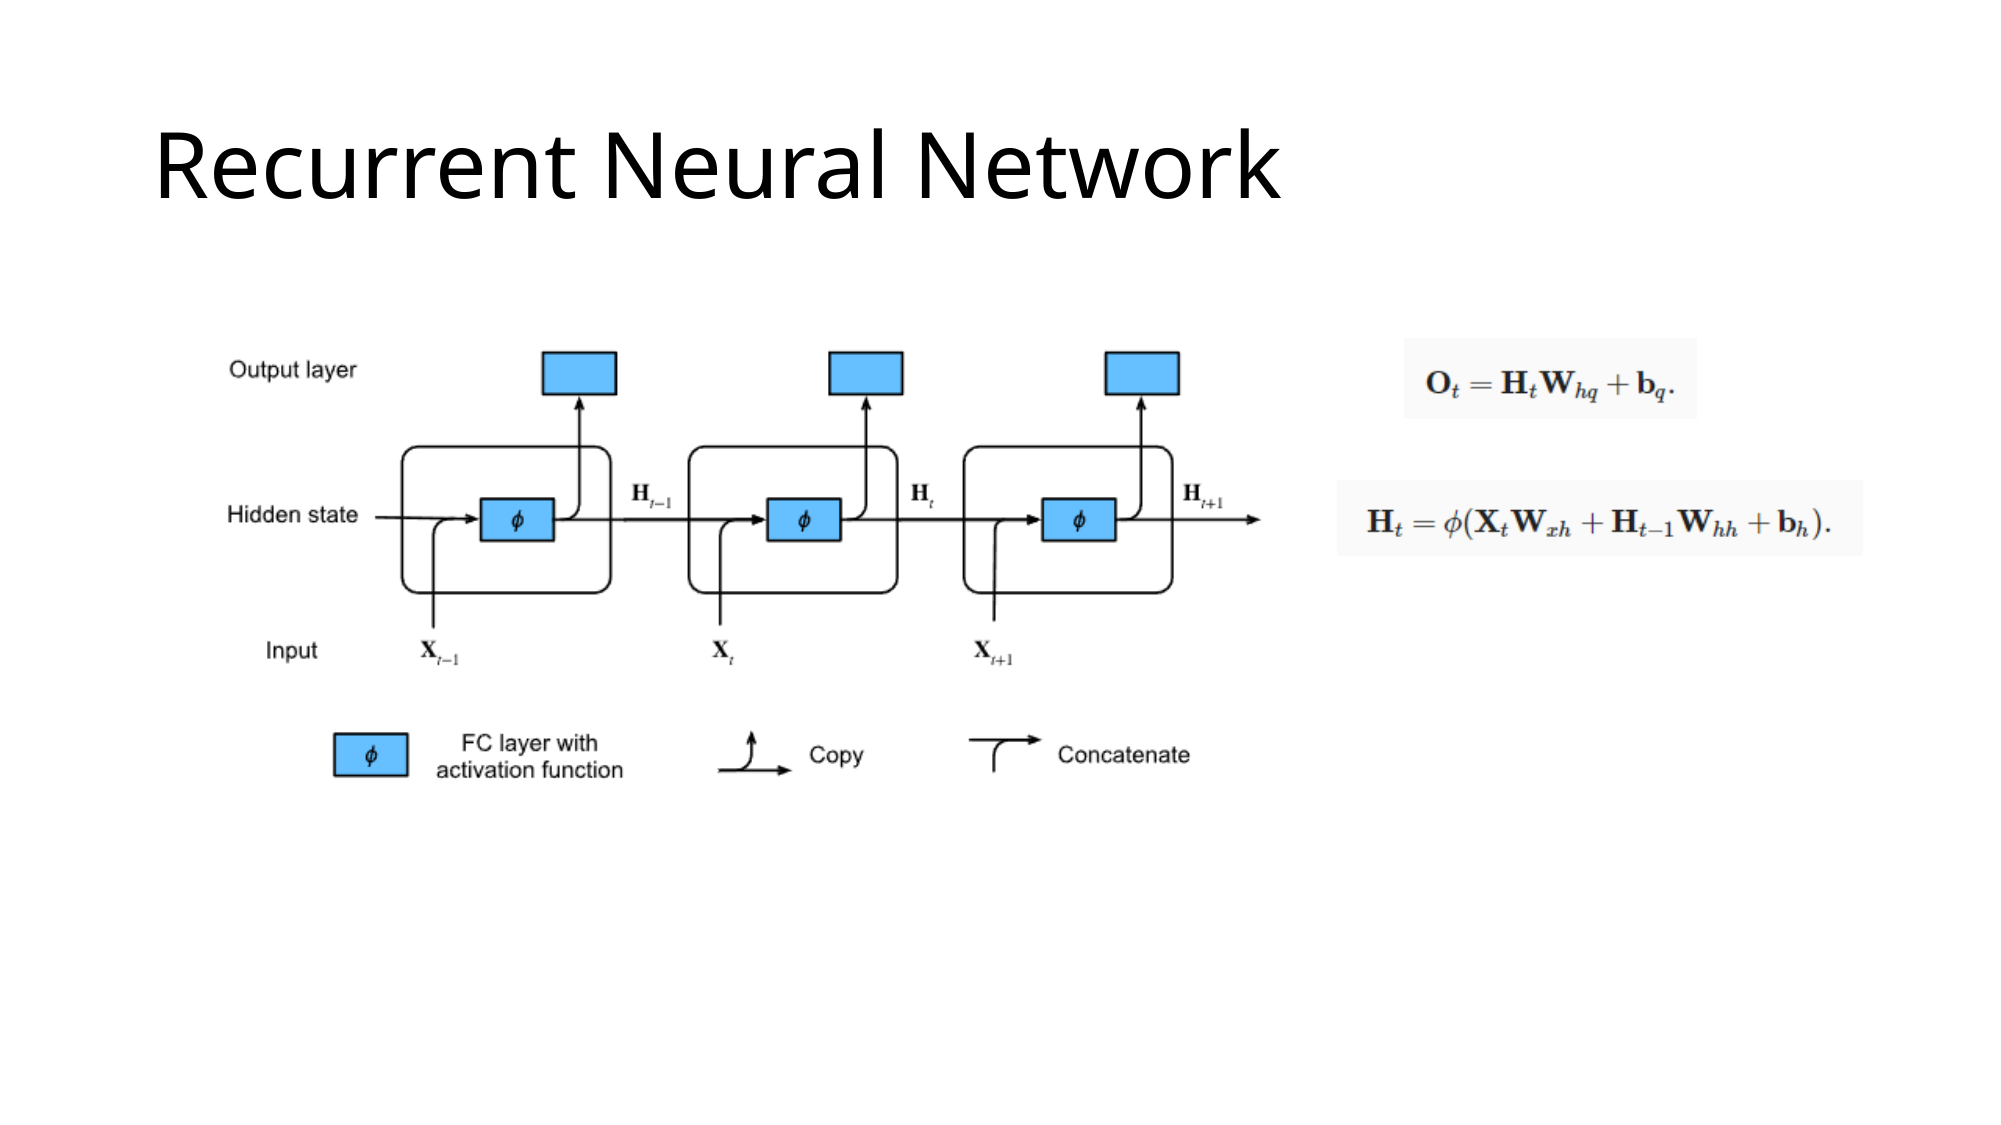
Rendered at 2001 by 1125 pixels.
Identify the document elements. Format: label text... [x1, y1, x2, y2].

picture [1337, 480, 1863, 556]
picture [1404, 338, 1697, 419]
title Recurrent Neural Network [137, 59, 1863, 278]
picture [216, 344, 1288, 800]
